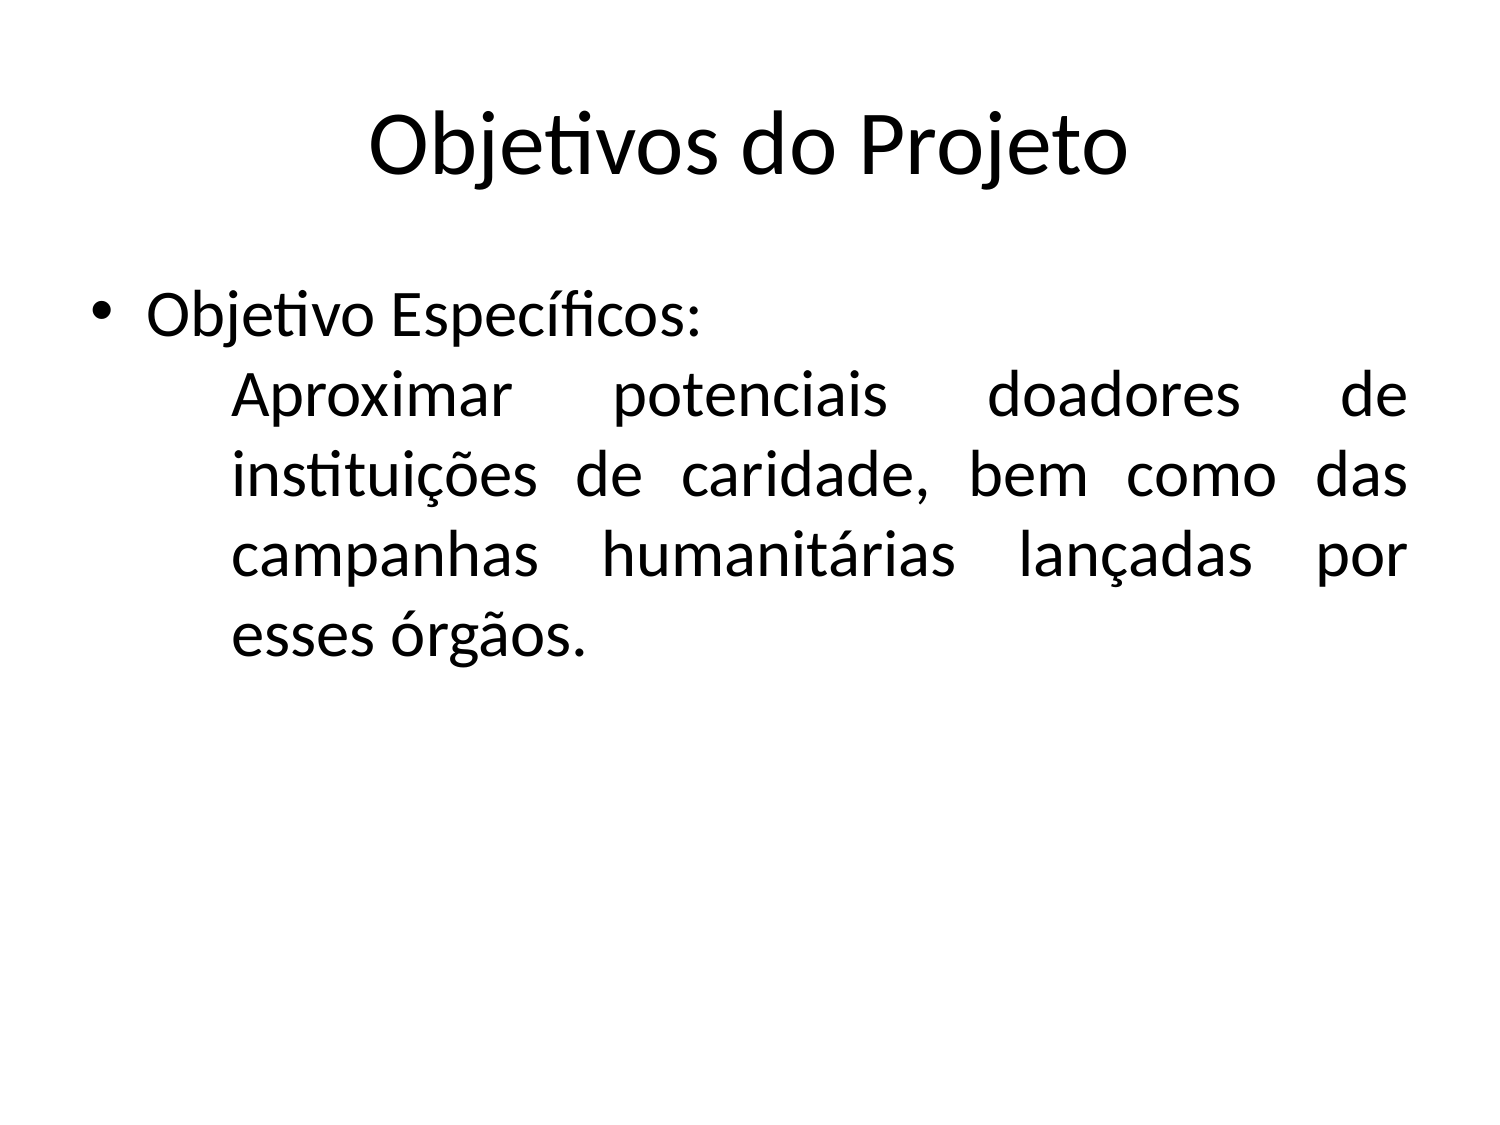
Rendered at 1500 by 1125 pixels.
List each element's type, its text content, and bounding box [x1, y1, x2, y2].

text_box Objetivos do Projeto [74, 45, 1425, 232]
text_box Objetivo Específicos: Aproximar potenciais doadores de instituições de caridade, bem como das campanhas humanitárias lançadas por esses órgãos. [74, 262, 1425, 1004]
